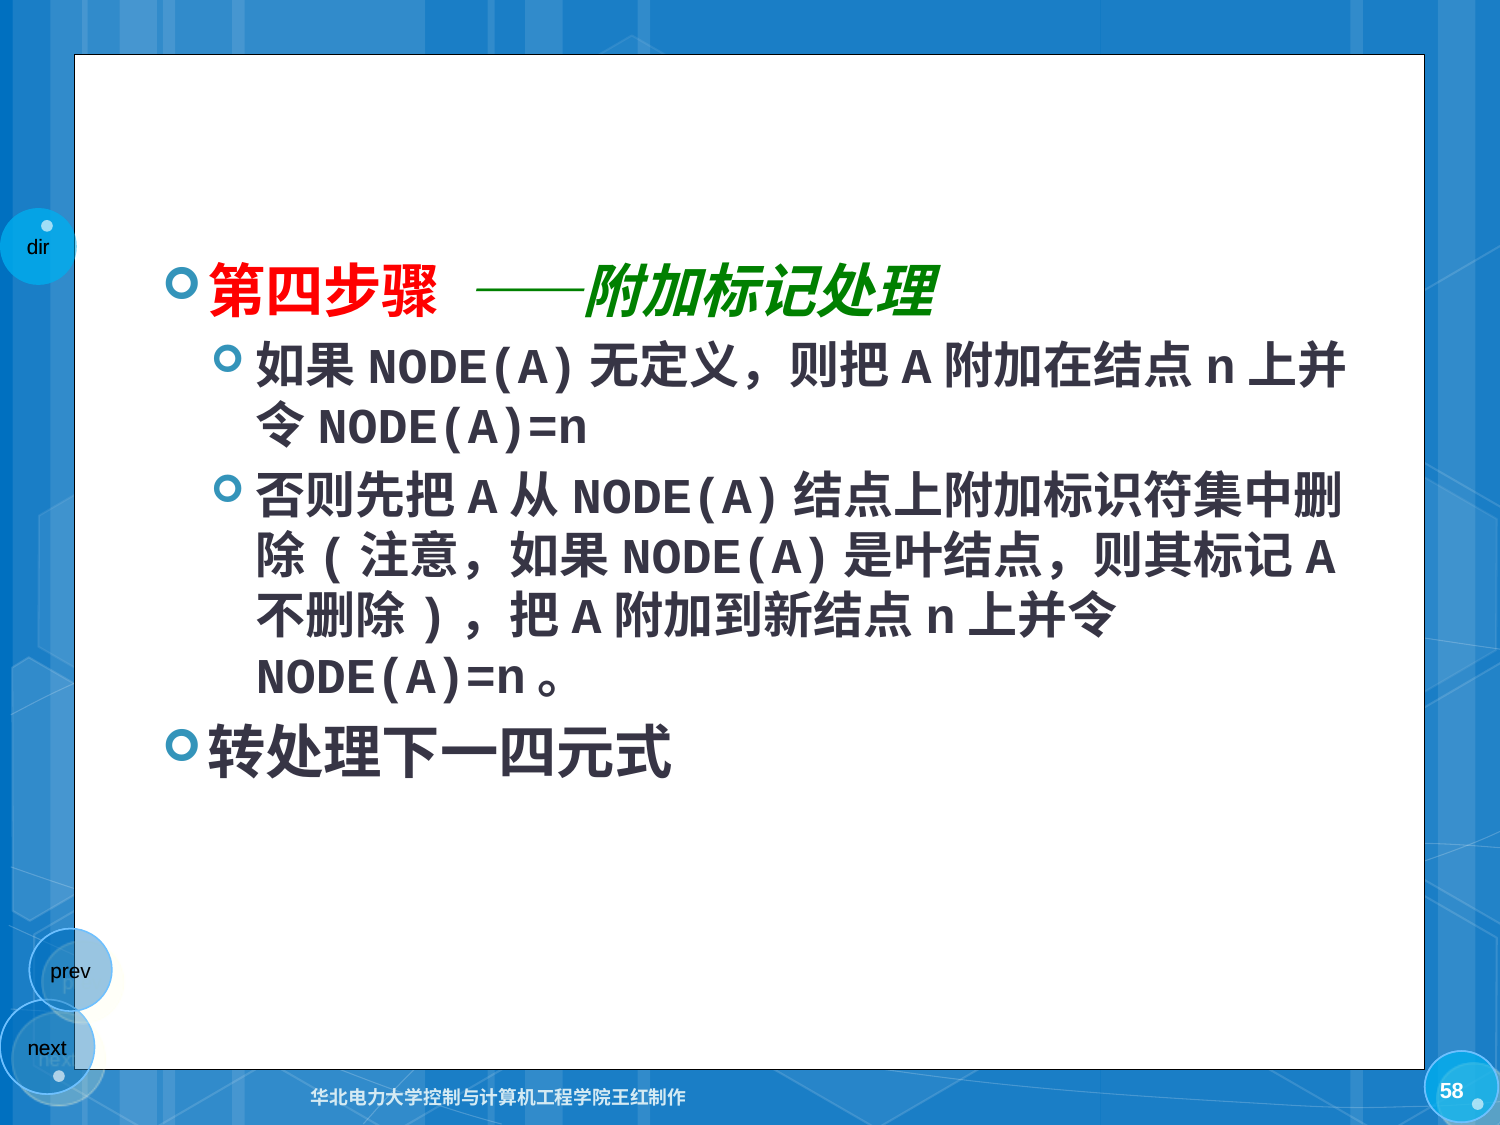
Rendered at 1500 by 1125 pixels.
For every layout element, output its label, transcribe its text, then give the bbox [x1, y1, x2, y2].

list 第四步骤 ——附加标记处理 如果NODE(A)无定义，则把A附加在结点n上并令NODE(A)=n 否则先把A从NODE(A)结点上附加标识符集中删除(注意，如果NODE(A)是叶结点，则其标记A不删除)，把A附加到新结点n上并令NODE(A)=n。 转处理下一四元式 [135, 246, 1363, 1004]
slide_number 58 [1424, 1060, 1495, 1121]
footer 华北电力大学控制与计算机工程学院王红制作 [143, 1069, 701, 1125]
